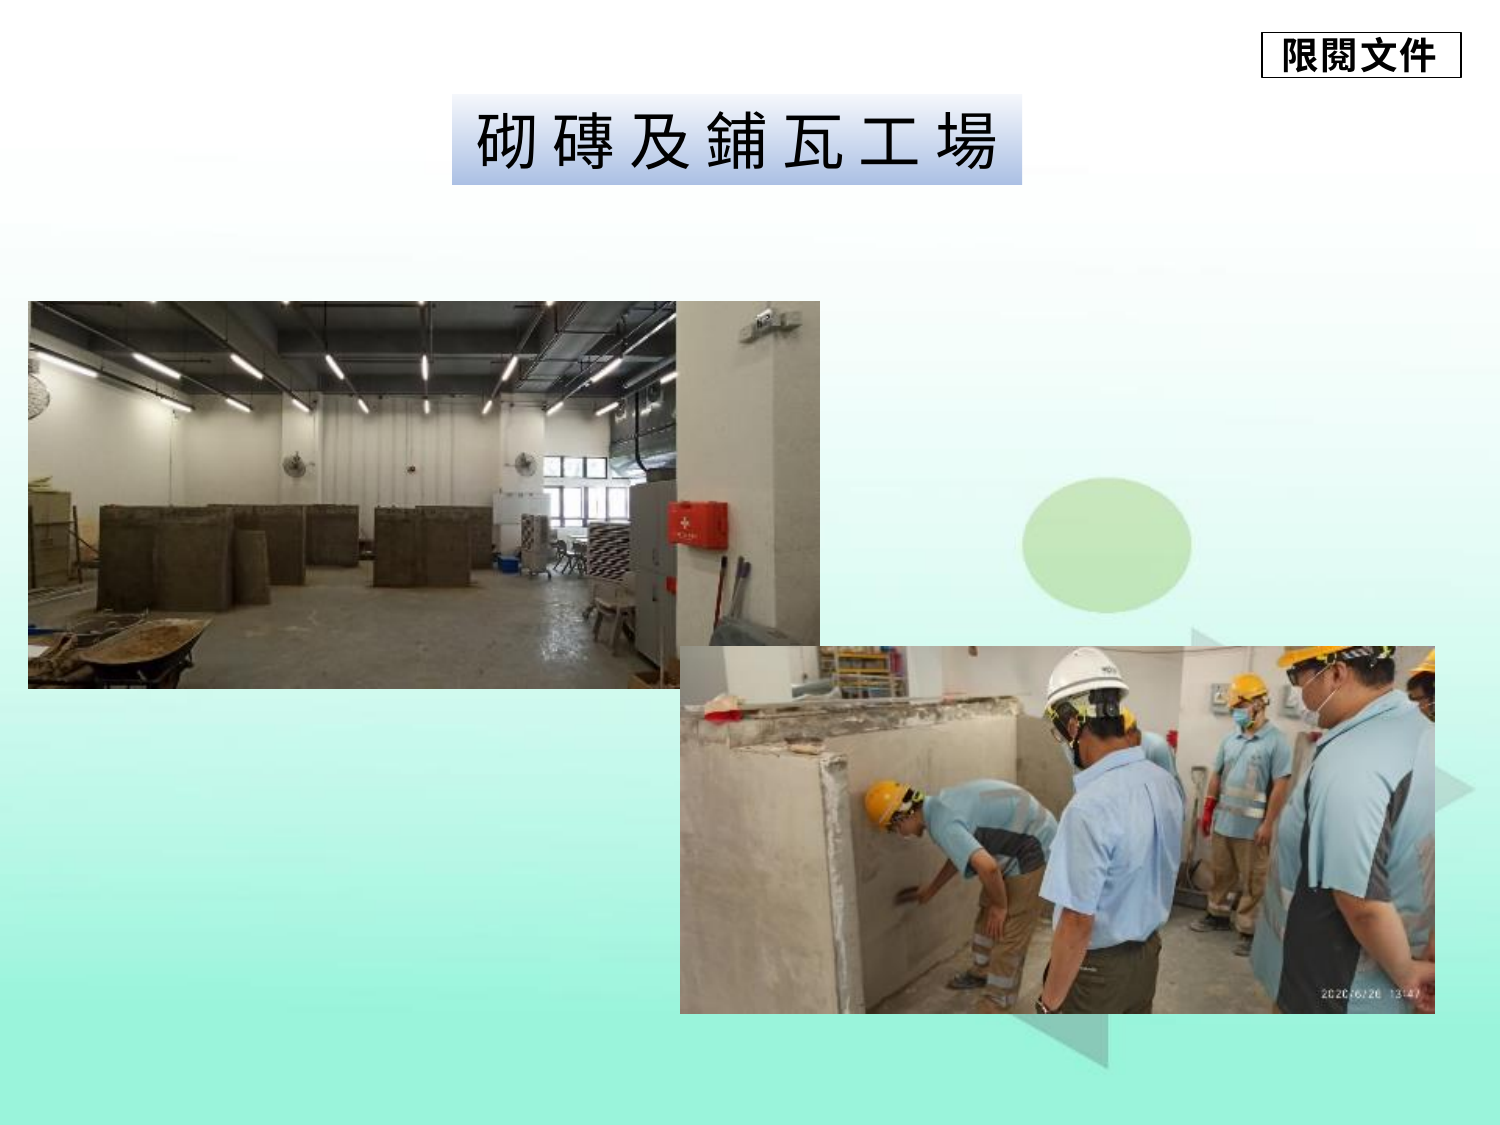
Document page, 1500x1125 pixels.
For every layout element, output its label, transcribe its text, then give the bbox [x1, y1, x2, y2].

text_box 限閱文件 [1261, 32, 1461, 78]
text_box 砌 磚 及 鋪 瓦 工 場 [452, 94, 1023, 185]
picture [0, 0, 1500, 1125]
